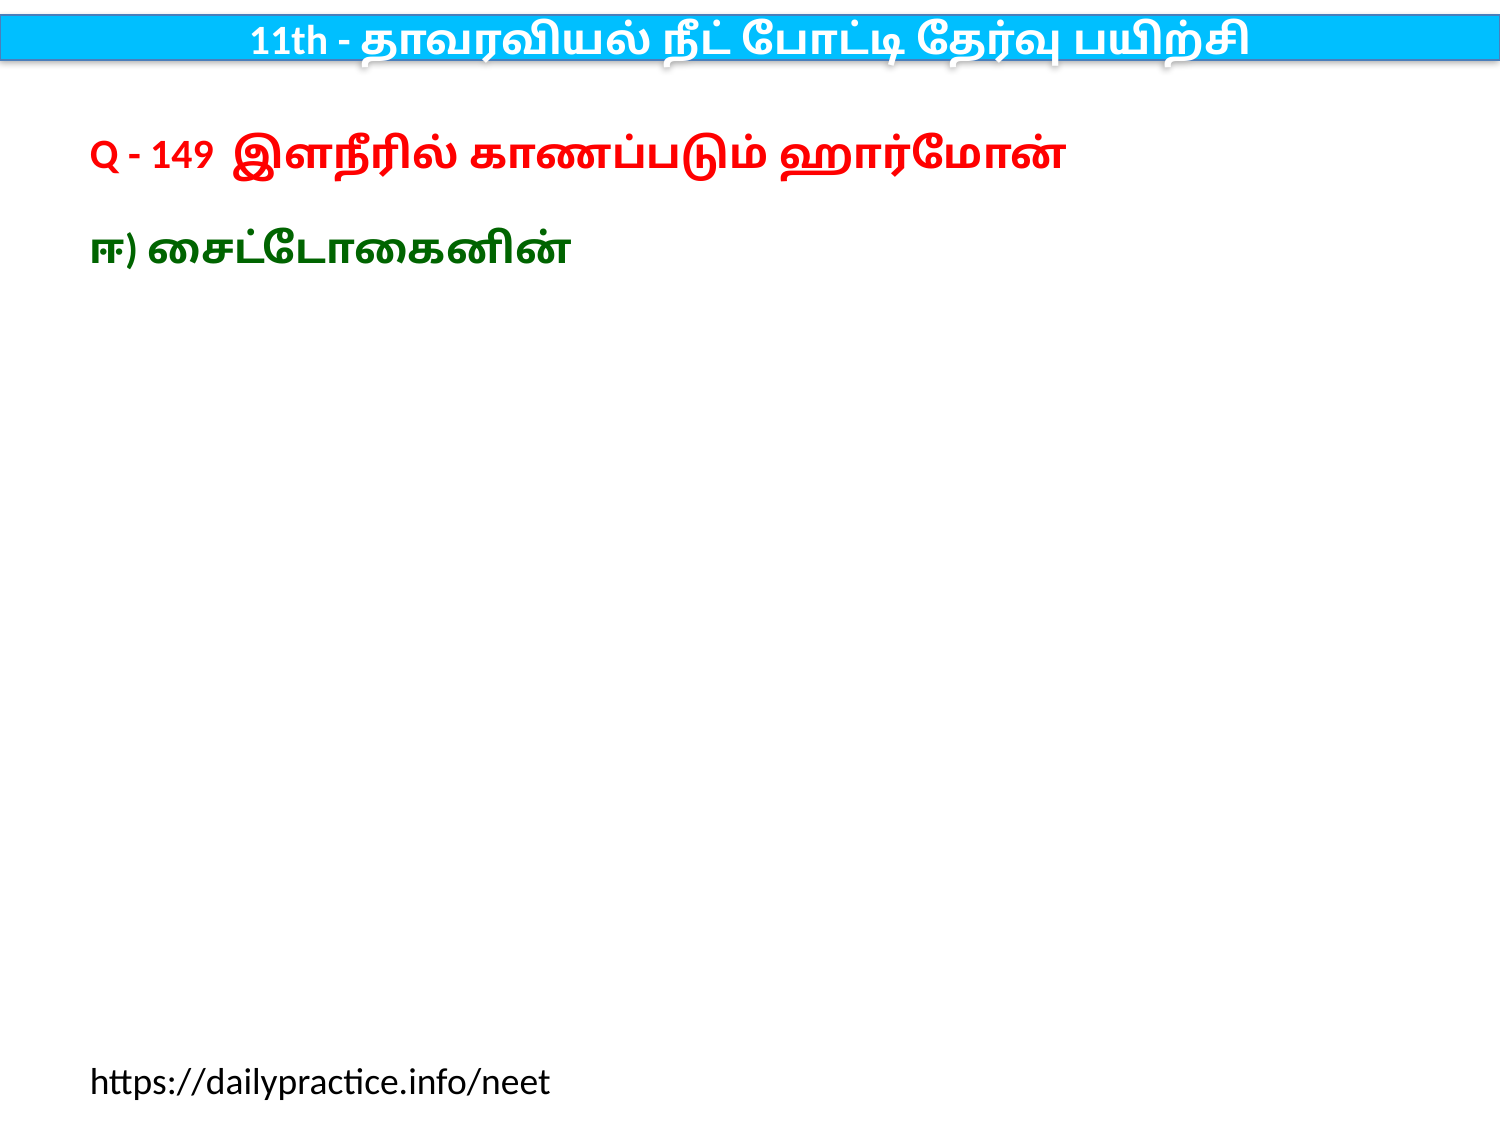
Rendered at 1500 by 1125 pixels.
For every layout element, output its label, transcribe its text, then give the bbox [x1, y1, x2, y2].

text_box https://dailypractice.info/neet [74, 1049, 675, 1110]
text_box Q - 149 இளநீரில் காணப்படும் ஹார்மோன் ஈ) சைட்டோகைனின் [74, 74, 1275, 280]
text_box 11th - தாவரவியல் நீட் போட்டி தேர்வு பயிற்சி [0, 14, 1500, 61]
